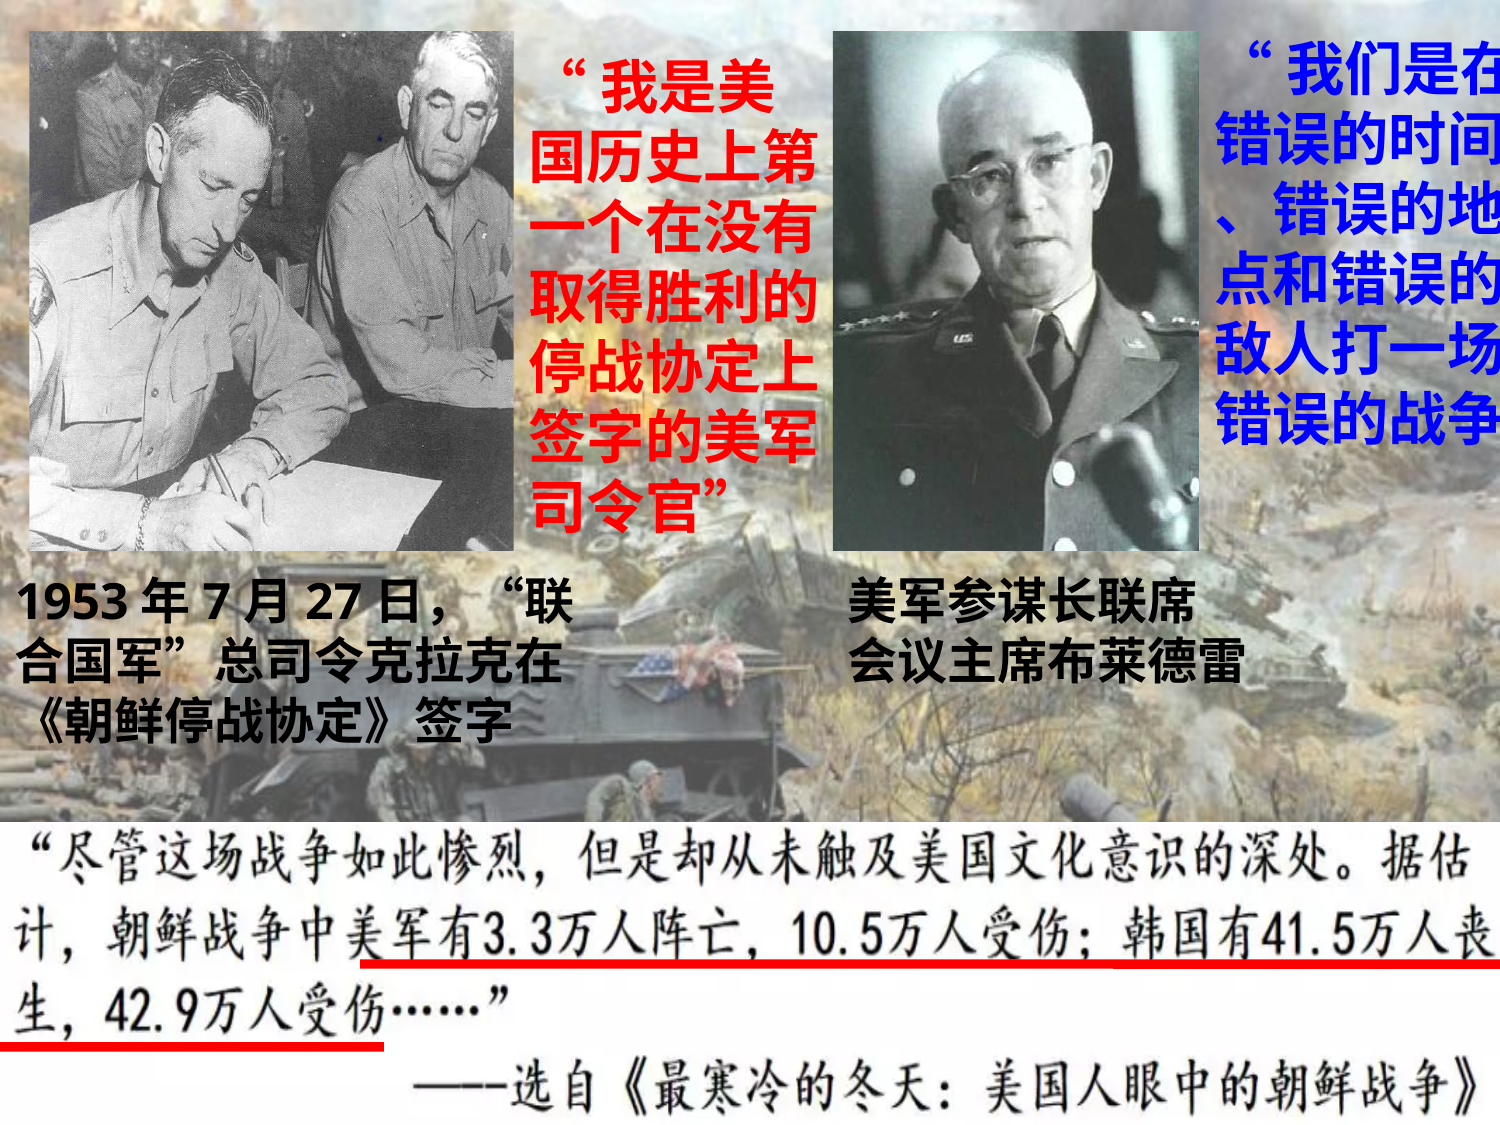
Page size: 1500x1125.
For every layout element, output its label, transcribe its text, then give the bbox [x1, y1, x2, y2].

text_box “我是美国历史上第一个在没有取得胜利的停战协定上签字的美军司令官” [513, 42, 832, 618]
picture [29, 30, 514, 551]
picture [0, 822, 1500, 1125]
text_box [832, 30, 1282, 698]
text_box “我们是在 错误的时间 、错误的地 点和错误的 敌人打一场 错误的战争” [1199, 24, 1500, 460]
text_box 1953年7月27日，“联合国军”总司令克拉克在《朝鲜停战协定》签字 [0, 562, 597, 758]
